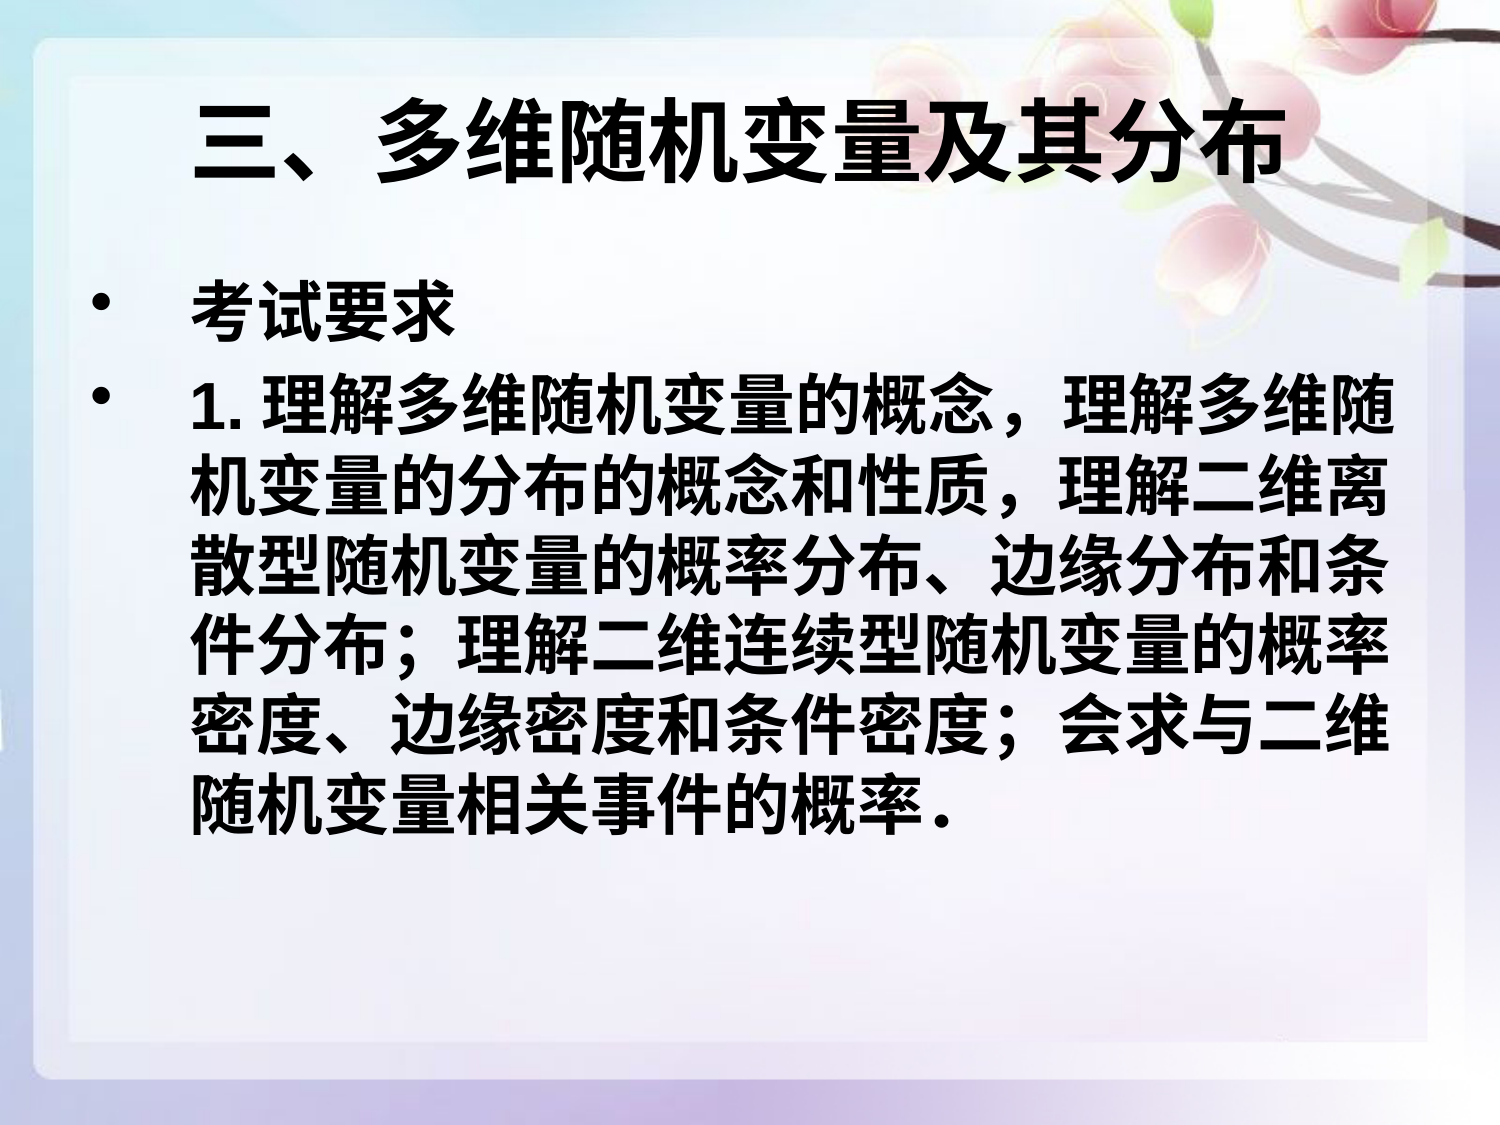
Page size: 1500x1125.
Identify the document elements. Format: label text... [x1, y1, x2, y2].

title 三、多维随机变量及其分布 [74, 44, 1426, 233]
picture [0, 0, 1500, 1125]
list 考试要求 1.理解多维随机变量的概念，理解多维随机变量的分布的概念和性质，理解二维离散型随机变量的概率分布、边缘分布和条件分布；理解二维连续型随机变量的概率密度、边缘密度和条件密度；会求与二维随机变量相关事件的概率． [74, 262, 1426, 1006]
